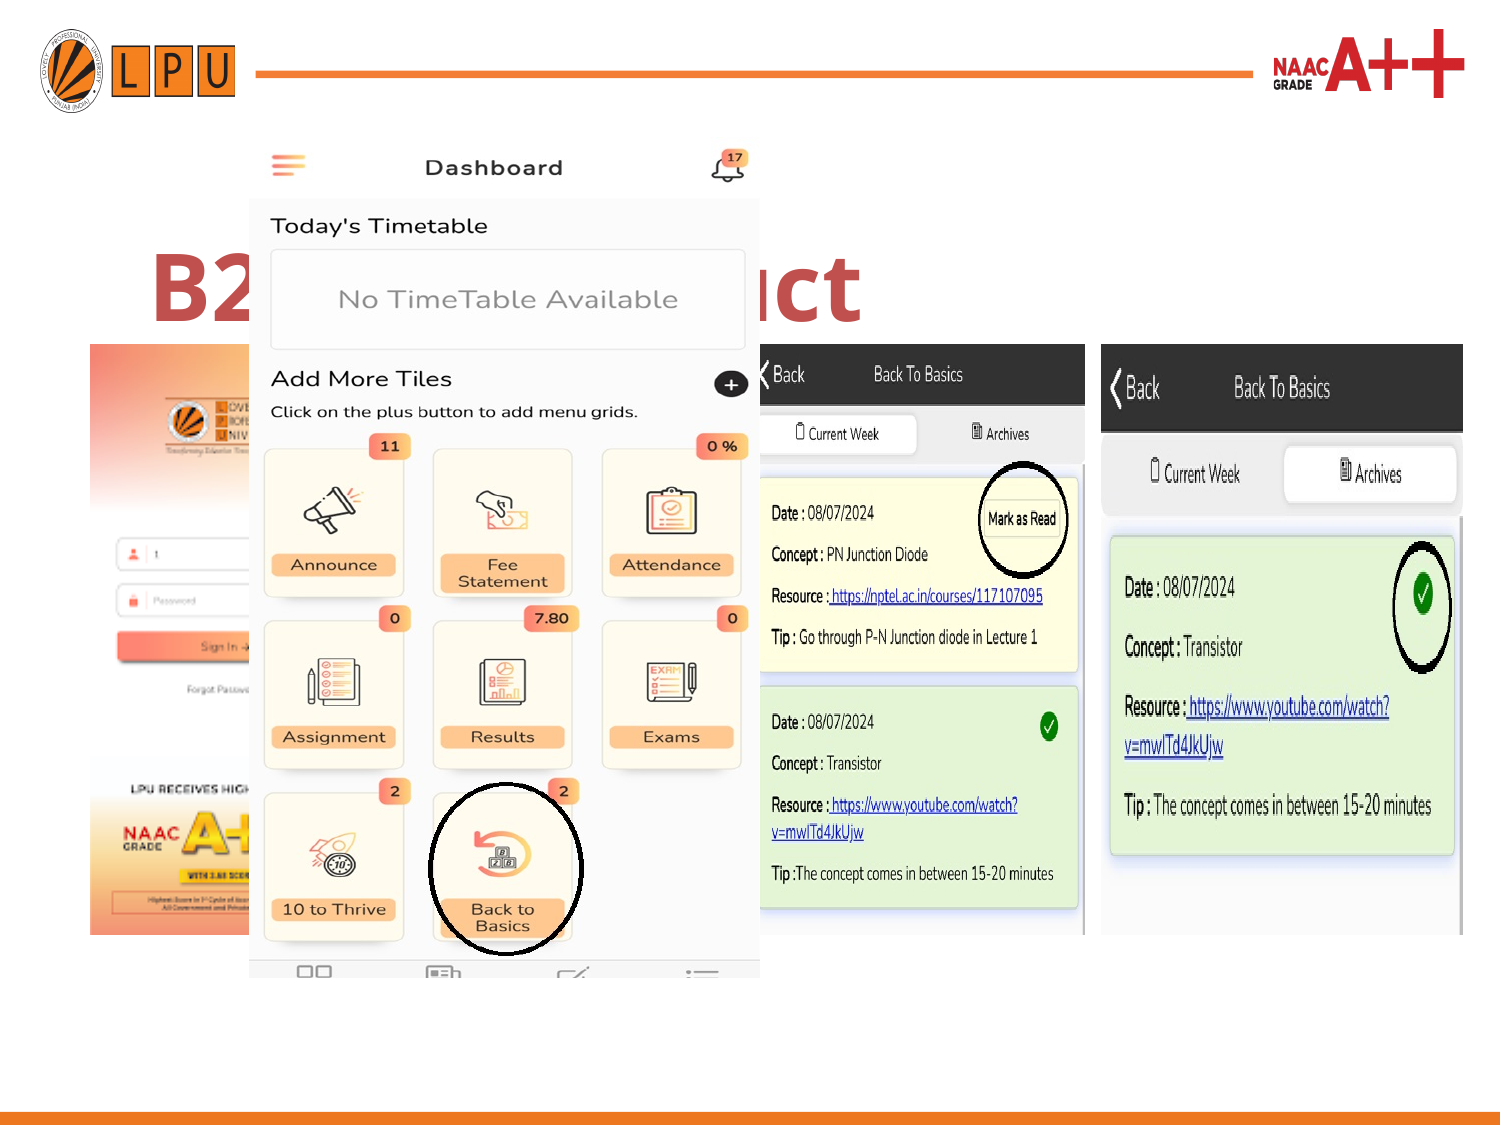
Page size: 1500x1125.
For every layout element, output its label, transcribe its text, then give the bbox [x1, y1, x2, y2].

picture [1100, 344, 1463, 935]
text_box B2B : Construct [133, 220, 244, 343]
picture [90, 137, 1085, 978]
text_box B2B : Construct [764, 220, 1446, 348]
